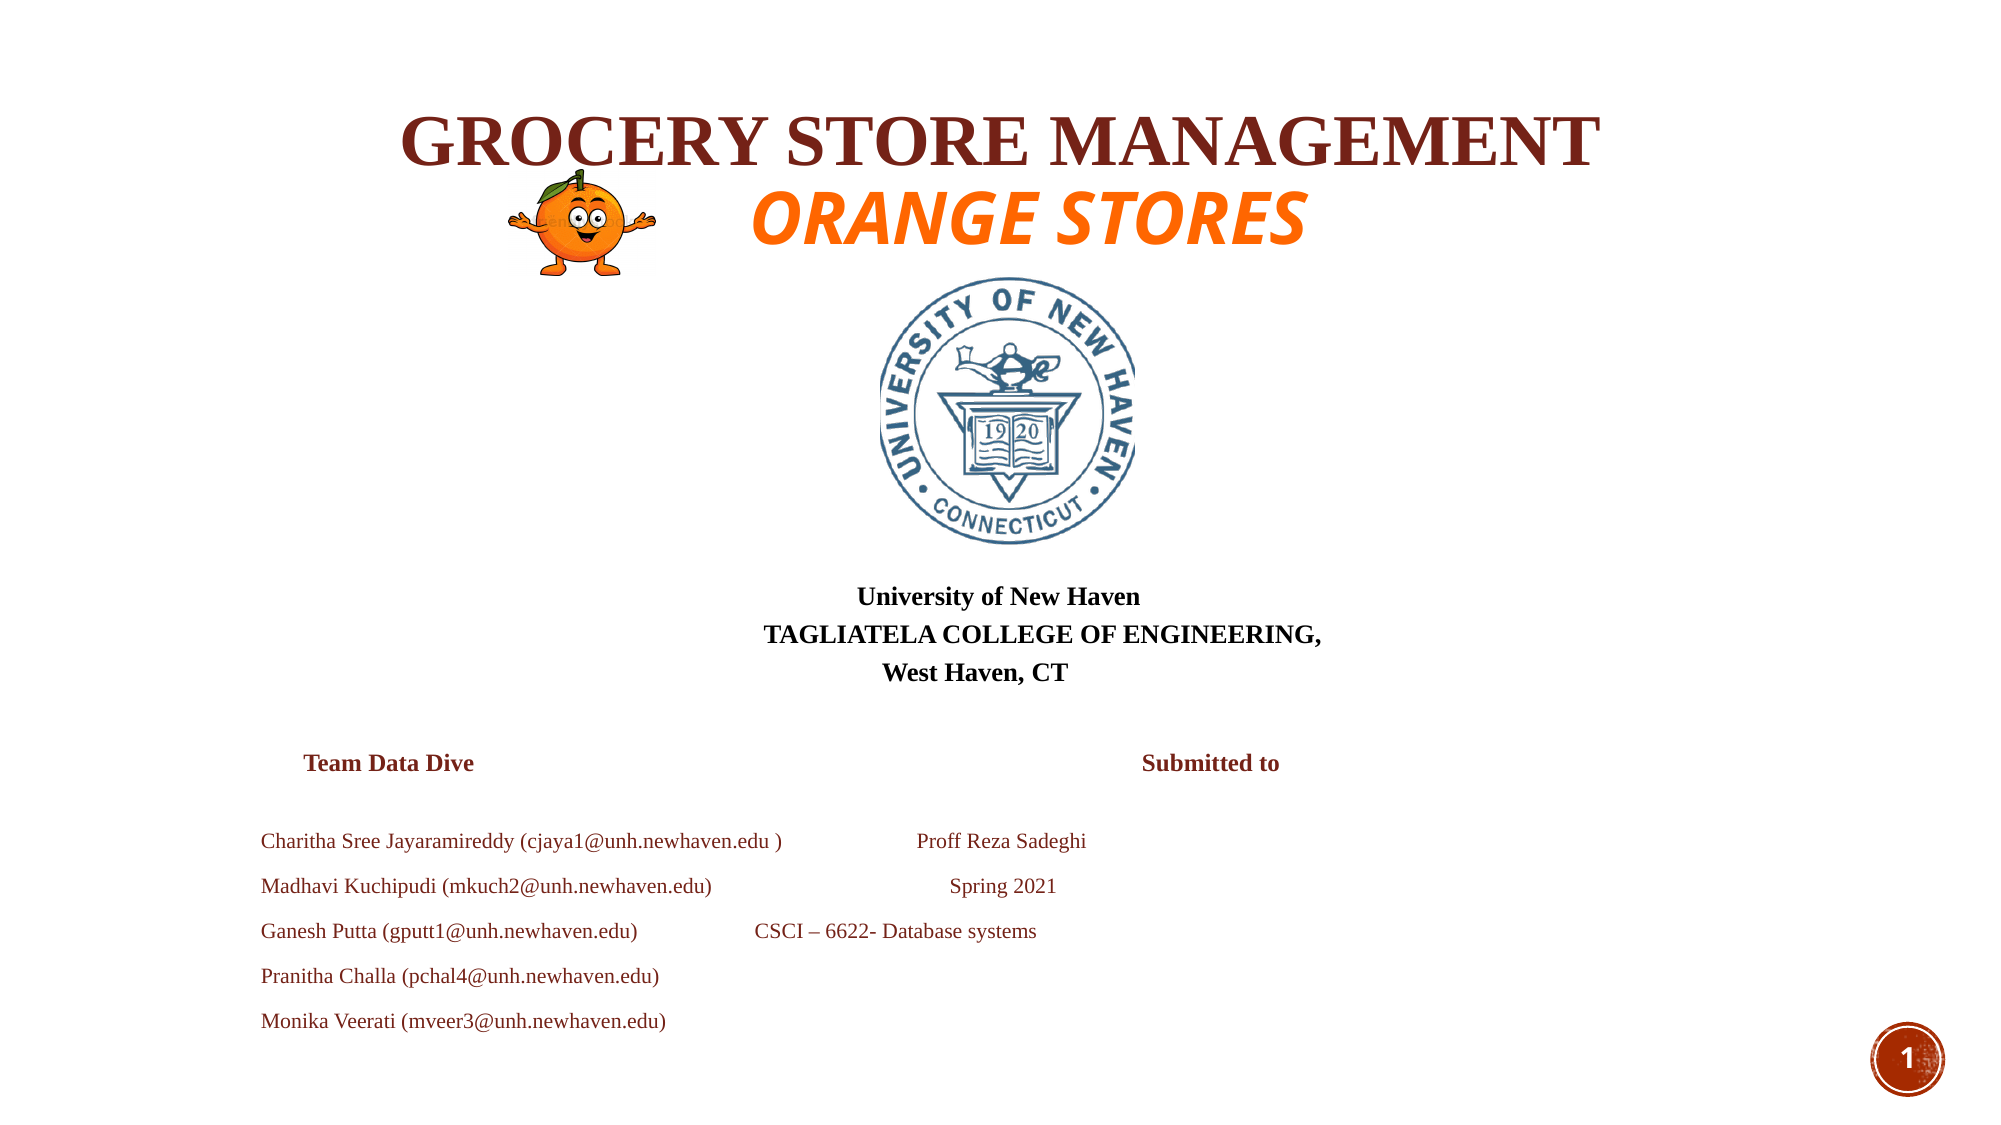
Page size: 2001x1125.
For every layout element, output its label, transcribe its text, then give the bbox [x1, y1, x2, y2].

picture [881, 276, 1134, 543]
list University of New Haven TAGLIATELA COLLEGE OF ENGINEERING, West Haven, CT Team Data Dive Submitted to Charitha Sree Jayaramireddy (cjaya1@unh.newhaven.edu ) Proff Reza Sadeghi Madhavi Kuchipudi (mkuch2@unh.newhaven.edu) Spring 2021 Ganesh Putta (gputt1@unh.newhaven.edu) CSCI – 6622- Database systems Pranitha Challa (pchal4@unh.newhaven.edu) Monika Veerati (mveer3@unh.newhaven.edu) [175, 564, 1826, 1106]
title Grocery Store Management Orange Stores [175, 37, 1826, 327]
slide_number 1 [1855, 1028, 1961, 1089]
picture [508, 169, 656, 276]
